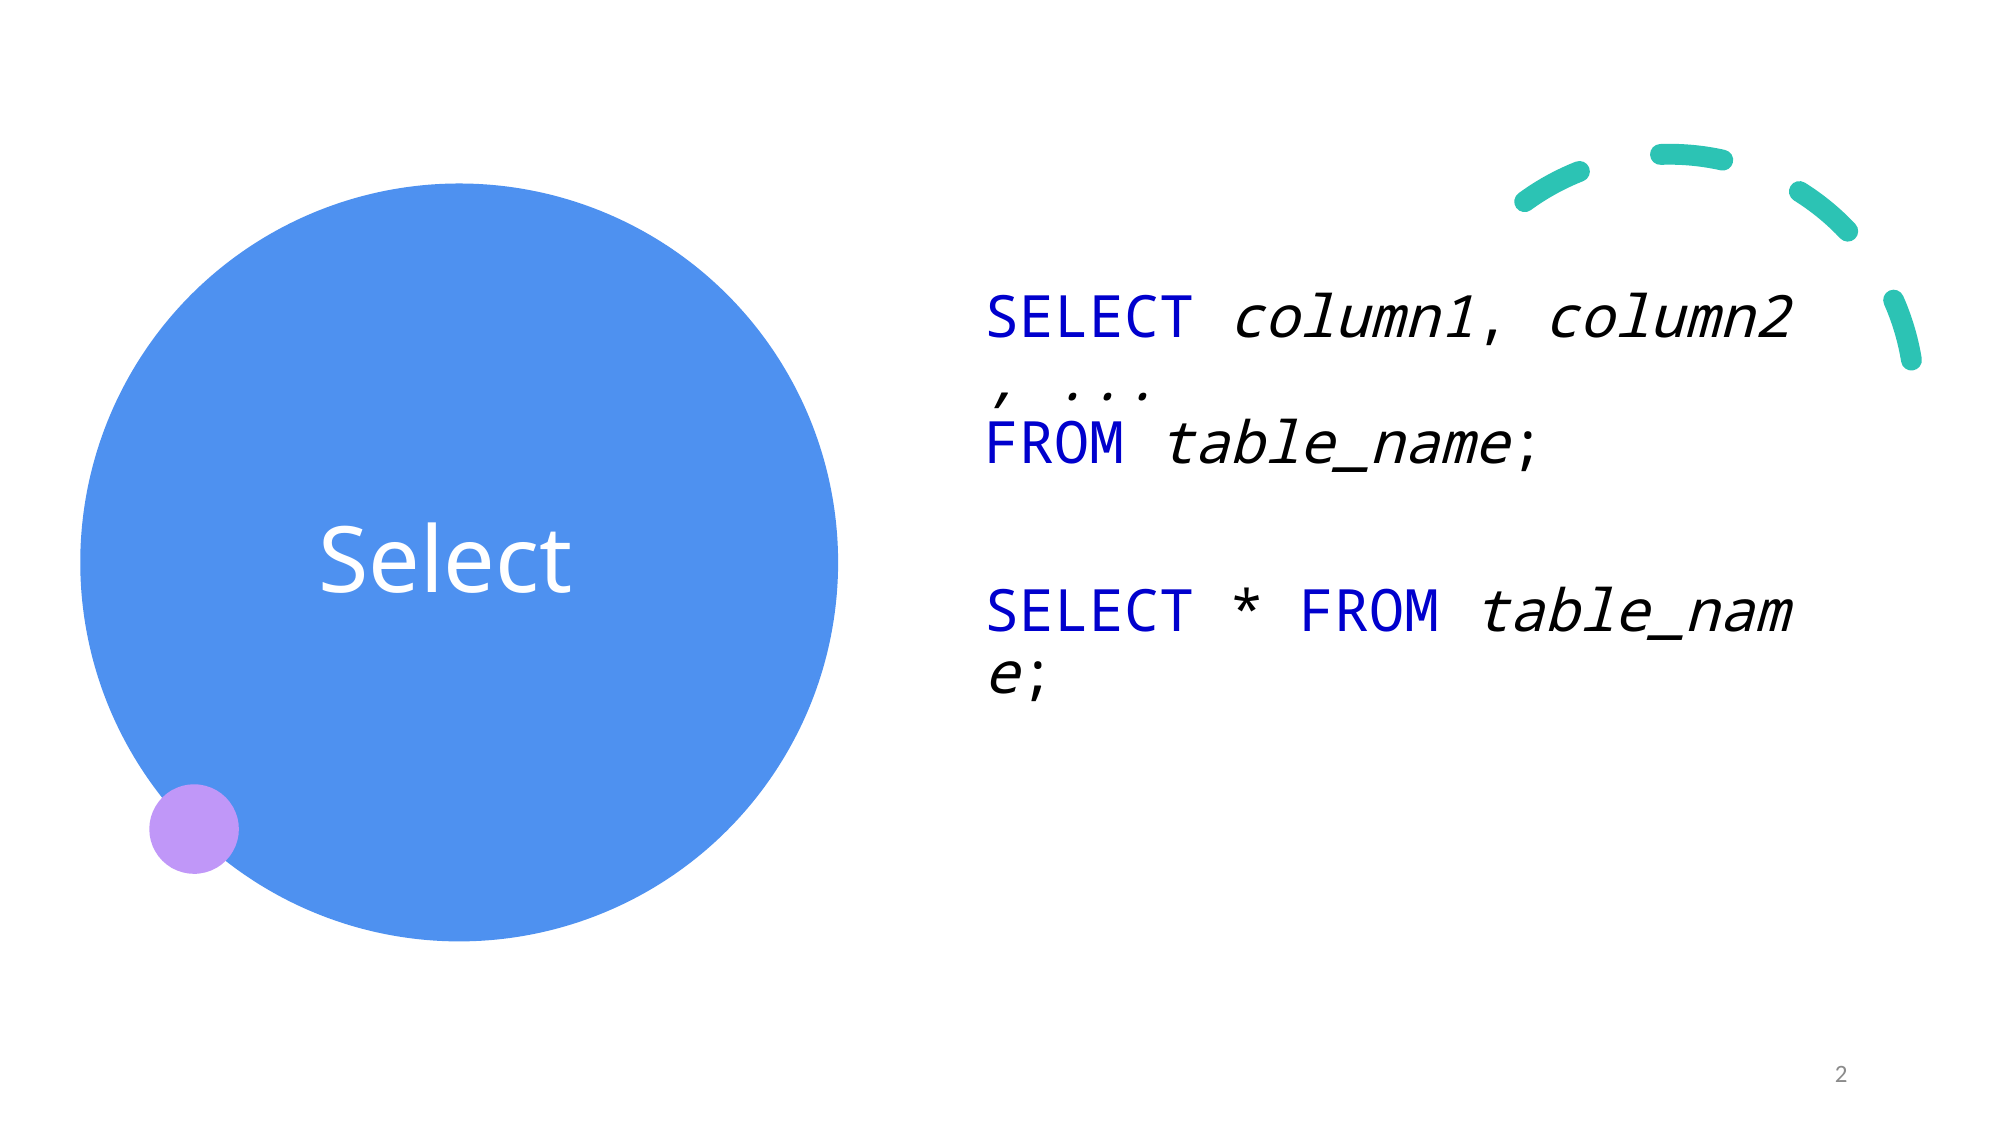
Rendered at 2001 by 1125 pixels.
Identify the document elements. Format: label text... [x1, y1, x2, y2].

list SELECT column1, column2, ... FROM table_name; SELECT * FROM table_name; [969, 174, 1808, 820]
title Select [191, 229, 723, 897]
slide_number 2 [1412, 1042, 1863, 1103]
